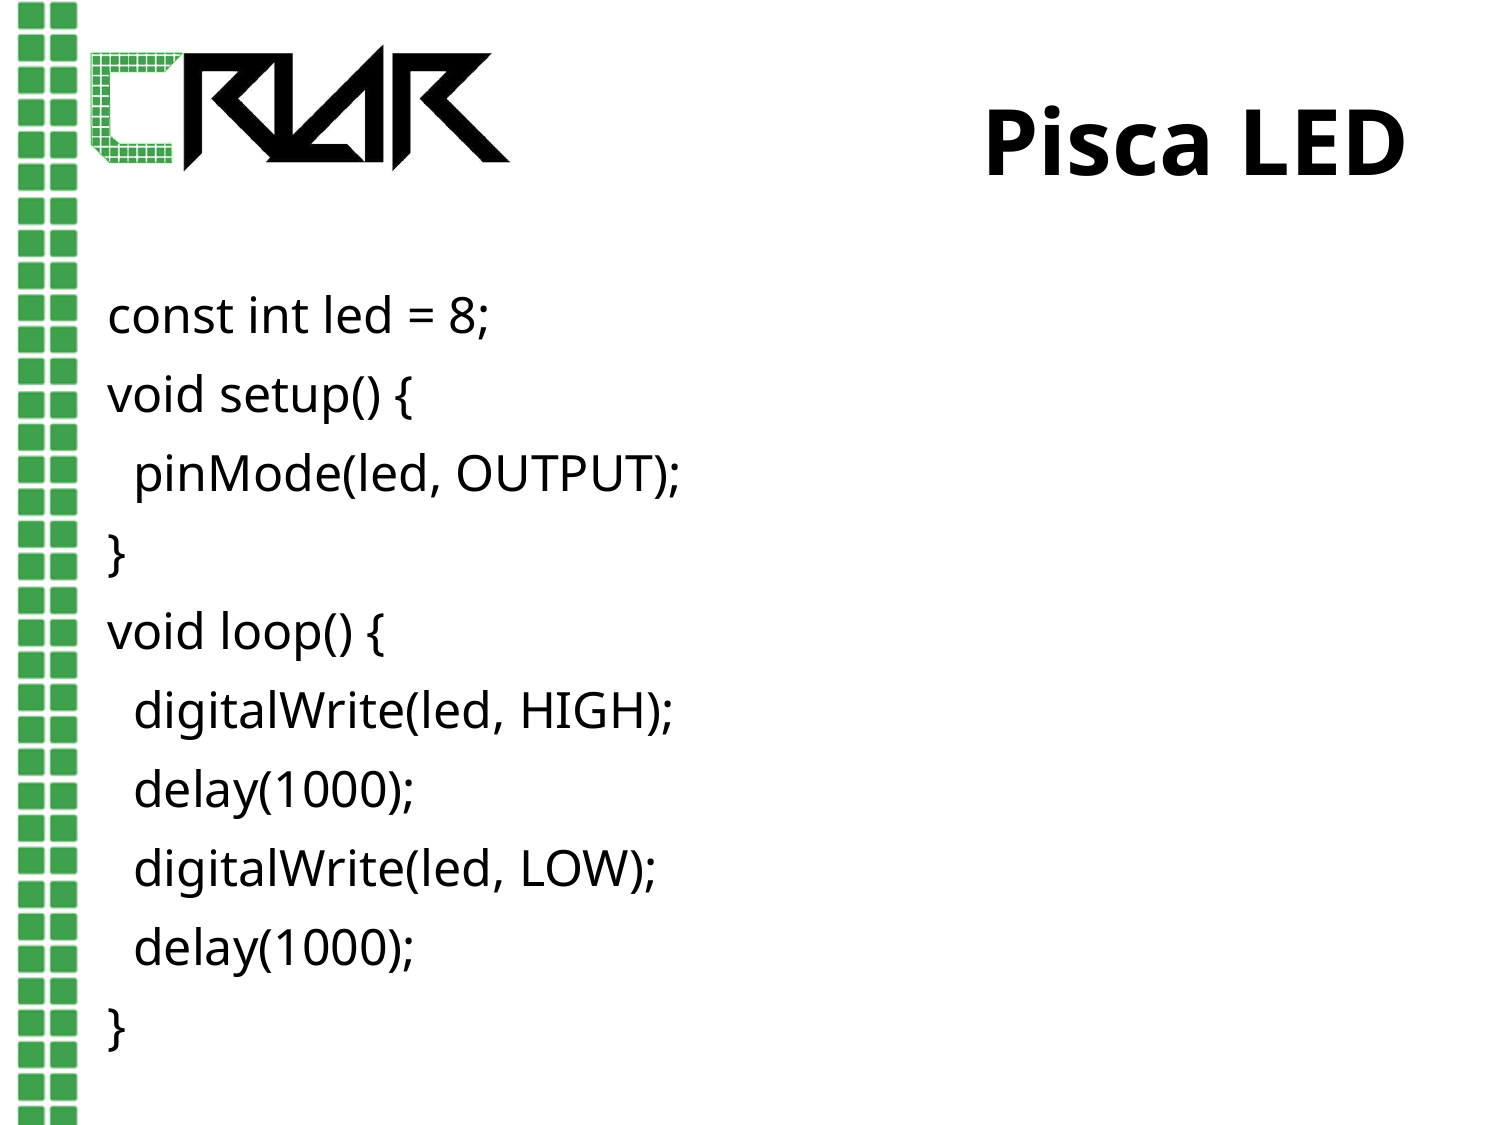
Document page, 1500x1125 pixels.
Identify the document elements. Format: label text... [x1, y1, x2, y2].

list const int led = 8; void setup() { pinMode(led, OUTPUT); } void loop() { digitalWrite(led, HIGH); delay(1000); digitalWrite(led, LOW); delay(1000); } [92, 267, 1477, 1106]
picture [86, 42, 514, 175]
title Pisca LED [86, 45, 1425, 233]
picture [17, 0, 81, 1125]
